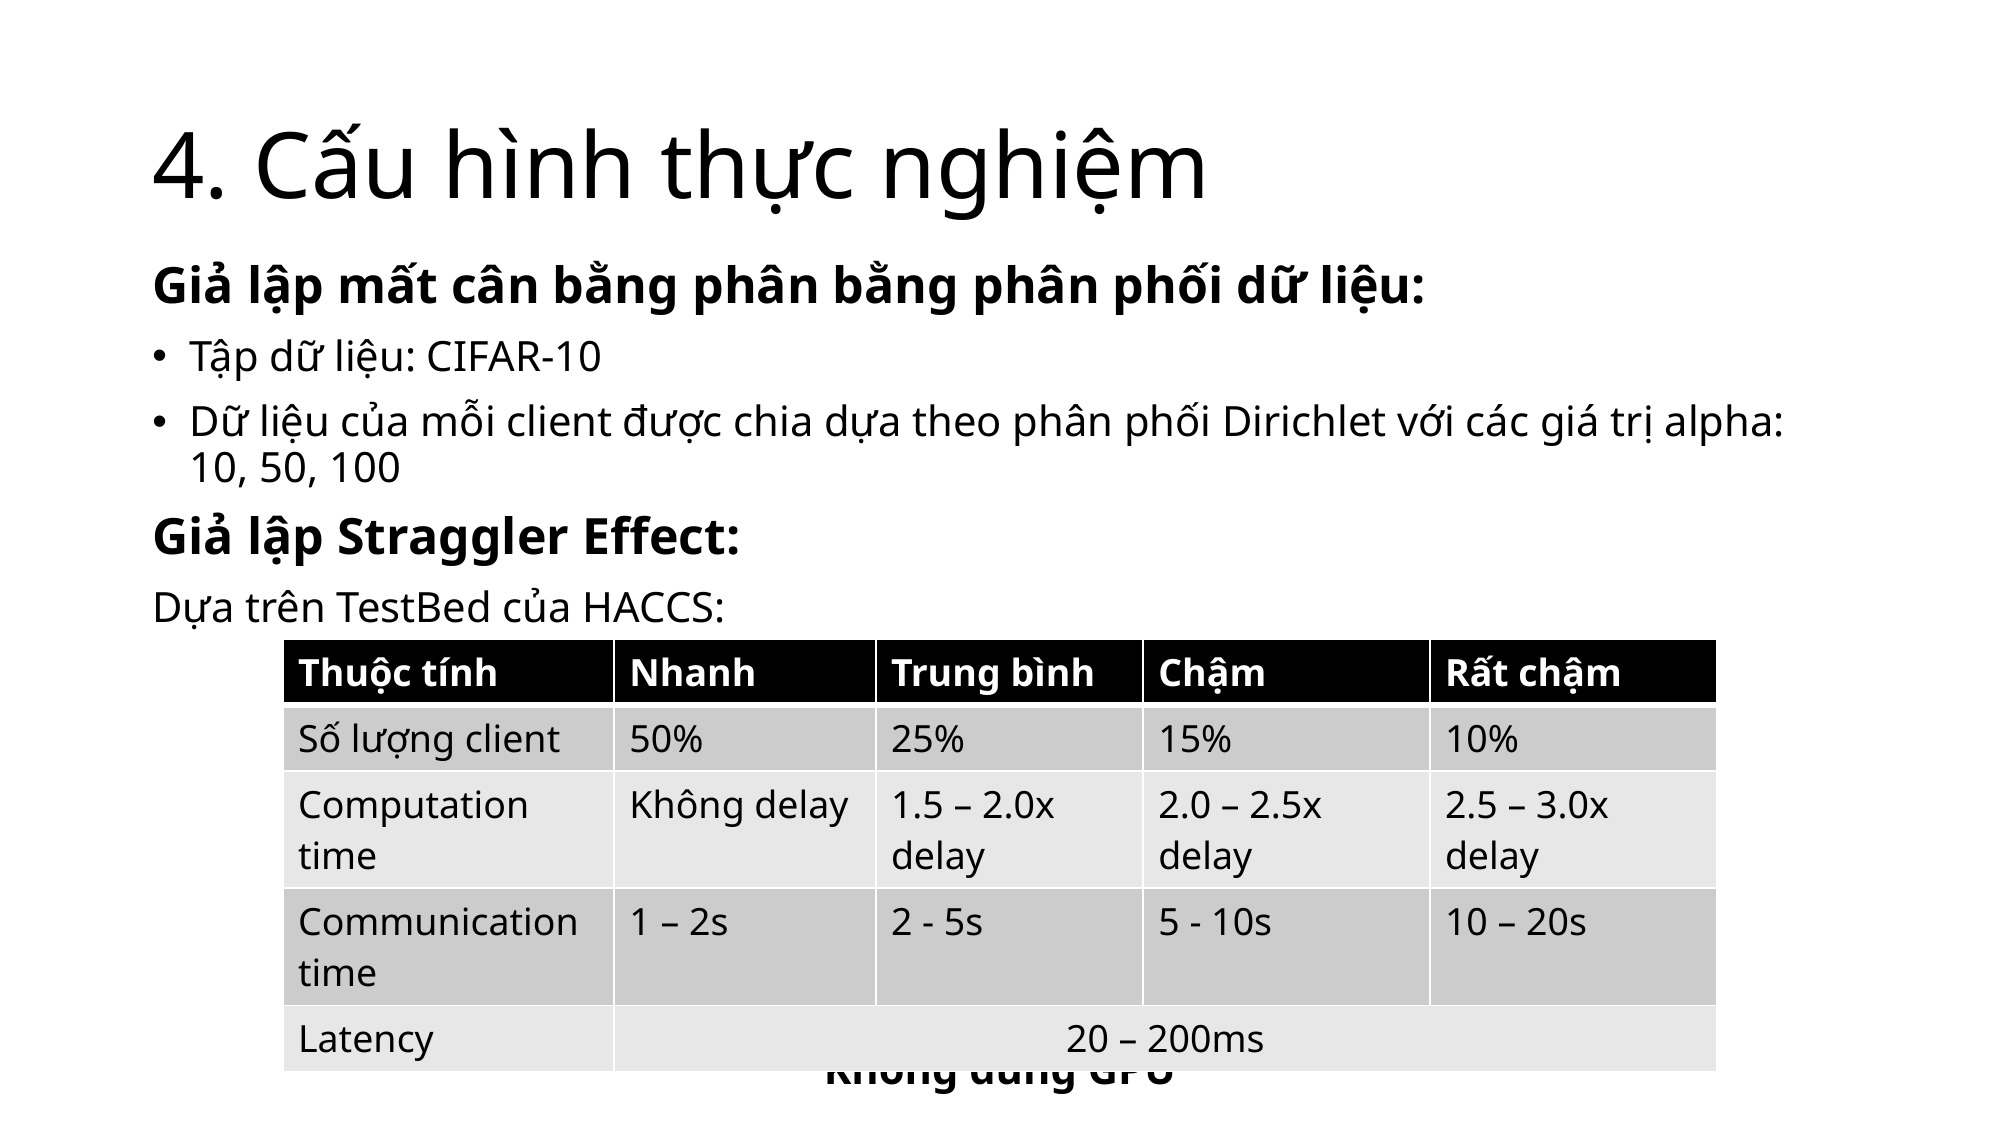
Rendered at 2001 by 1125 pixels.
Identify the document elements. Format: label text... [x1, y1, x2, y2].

table_cell Không delay [615, 772, 875, 887]
table_cell 5 - 10s [1144, 889, 1429, 1005]
table_cell 1 – 2s [615, 889, 875, 1005]
table_cell Số lượng client [284, 708, 613, 770]
table_cell 25% [877, 708, 1142, 770]
table_header Nhanh [615, 640, 875, 702]
table_cell Communication time [284, 889, 613, 1005]
table_header Trung bình [877, 640, 1142, 702]
table_cell Latency [284, 1006, 613, 1071]
table_header Chậm [1144, 640, 1429, 702]
table_cell Computation time [284, 772, 613, 887]
table_header Rất chậm [1431, 640, 1716, 702]
table_cell 15% [1144, 708, 1429, 770]
table_cell 50% [615, 708, 875, 770]
list Giả lập mất cân bằng phân bằng phân phối dữ liệu: Tập dữ liệu: CIFAR-10 Dữ liệu của mỗi client được chia dựa theo phân phối Dirichlet với các giá trị alpha: 10, 50, 100 Giả lập Straggler Effect: Dựa trên TestBed của HACCS: Không dùng GPU [137, 252, 1863, 1111]
table_cell 10% [1431, 708, 1716, 770]
table_cell 10 – 20s [1431, 889, 1716, 1005]
table_cell 2.0 – 2.5x delay [1144, 772, 1429, 887]
table_cell 1.5 – 2.0x delay [877, 772, 1142, 887]
title 4. Cấu hình thực nghiệm [137, 59, 1863, 252]
table_cell 2 - 5s [877, 889, 1142, 1005]
table_cell 20 – 200ms [615, 1006, 1716, 1071]
table_cell 2.5 – 3.0x delay [1431, 772, 1716, 887]
table_header Thuộc tính [284, 640, 613, 702]
